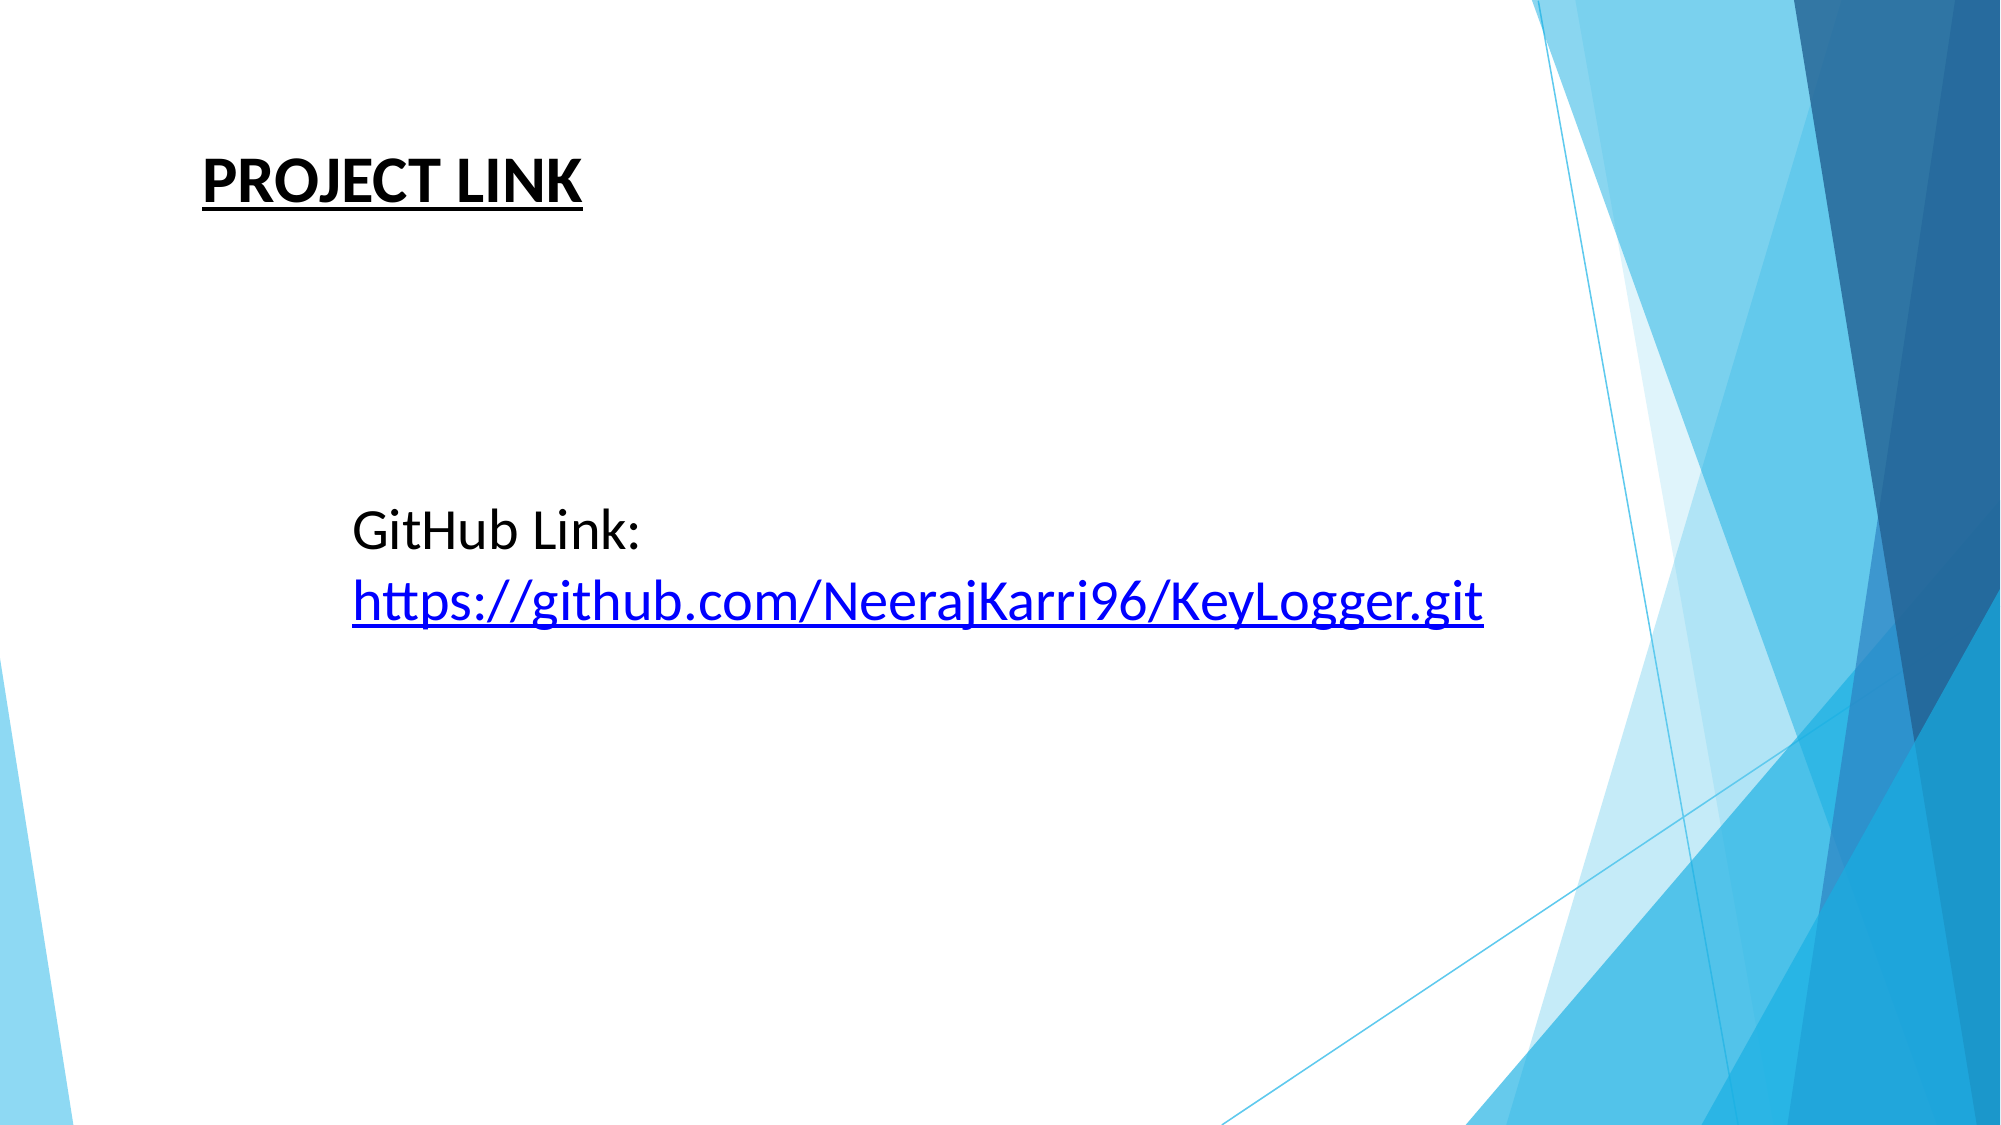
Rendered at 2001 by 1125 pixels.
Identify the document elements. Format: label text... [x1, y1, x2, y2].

text_box GitHub Link: https://github.com/NeerajKarri96/KeyLogger.git [337, 484, 1513, 639]
text_box PROJECT LINK [187, 128, 863, 223]
